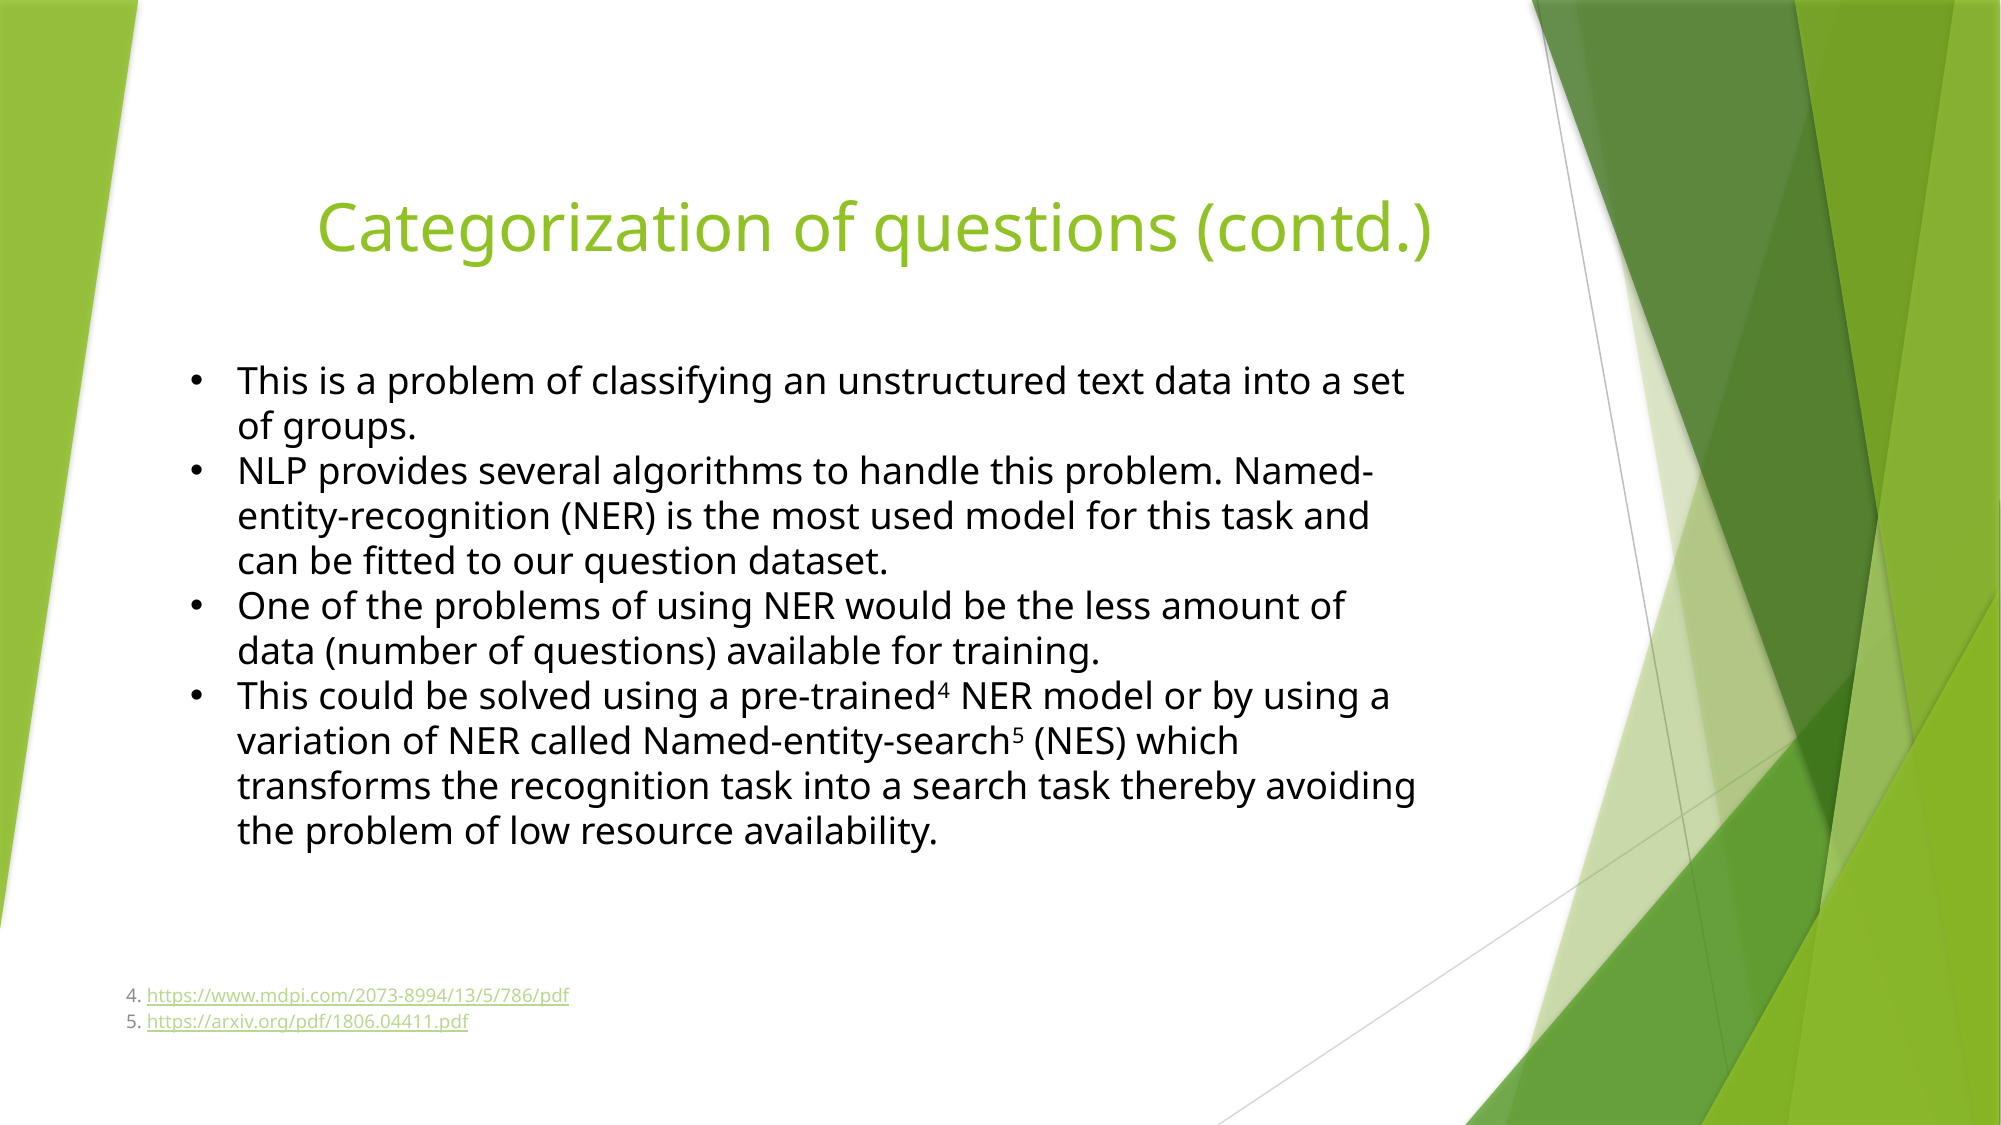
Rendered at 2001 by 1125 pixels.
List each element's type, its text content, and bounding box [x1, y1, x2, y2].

footer 4. https://www.mdpi.com/2073-8994/13/5/786/pdf 5. https://arxiv.org/pdf/1806.04411.pdf [111, 991, 1145, 1051]
text_box This is a problem of classifying an unstructured text data into a set of groups. NLP provides several algorithms to handle this problem. Named-entity-recognition (NER) is the most used model for this task and can be fitted to our question dataset. One of the problems of using NER would be the less amount of data (number of questions) available for training. This could be solved using a pre-trained4 NER model or by using a variation of NER called Named-entity-search5 (NES) which transforms the recognition task into a search task thereby avoiding the problem of low resource availability. [175, 349, 1450, 860]
title Categorization of questions (contd.) [175, 2, 1450, 273]
